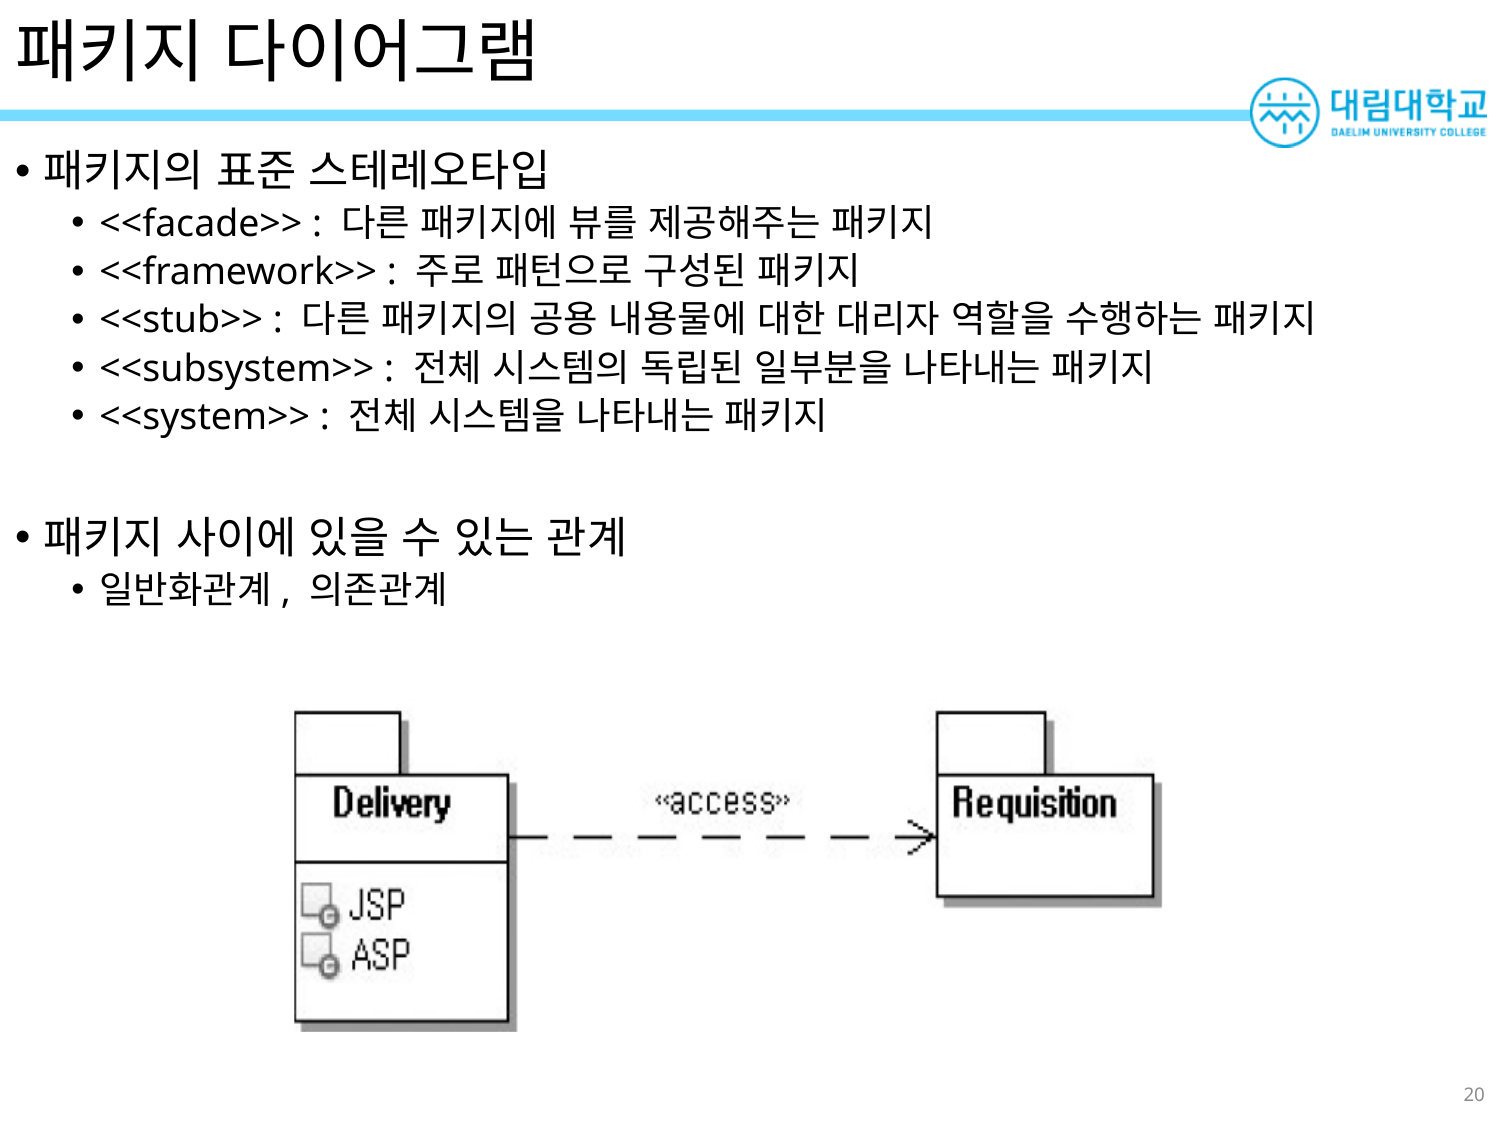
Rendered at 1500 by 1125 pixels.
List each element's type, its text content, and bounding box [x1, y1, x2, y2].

title 패키지 다이어그램 [0, 0, 1500, 108]
list 패키지의 표준 스테레오타입 <<facade>> : 다른 패키지에 뷰를 제공해주는 패키지 <<framework>> : 주로 패턴으로 구성된 패키지 <<stub>> : 다른 패키지의 공용 내용물에 대한 대리자 역할을 수행하는 패키지 <<subsystem>> : 전체 시스템의 독립된 일부분을 나타내는 패키지 <<system>> : 전체 시스템을 나타내는 패키지 패키지 사이에 있을 수 있는 관계 일반화관계, 의존관계 [0, 141, 1500, 1070]
slide_number 20 [1162, 1065, 1500, 1125]
picture [294, 684, 1163, 1032]
picture [1250, 108, 1487, 141]
picture [1476, 108, 1487, 115]
